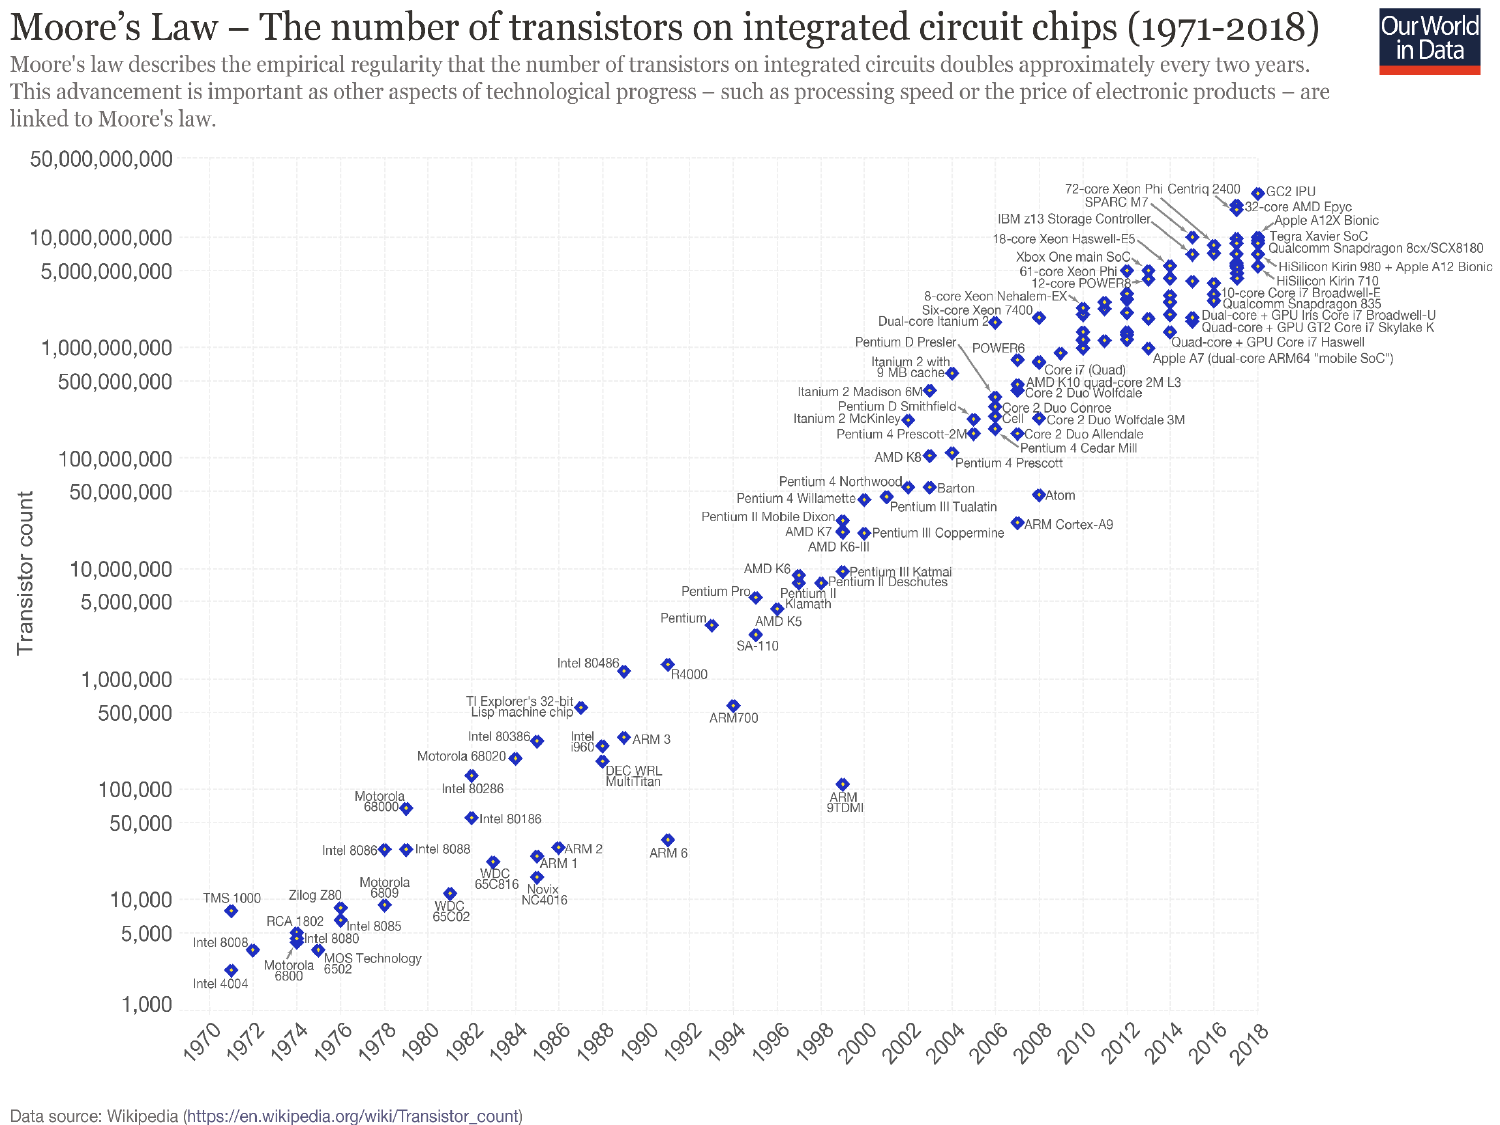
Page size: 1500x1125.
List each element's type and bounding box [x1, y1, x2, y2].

list [0, 0, 1500, 1125]
